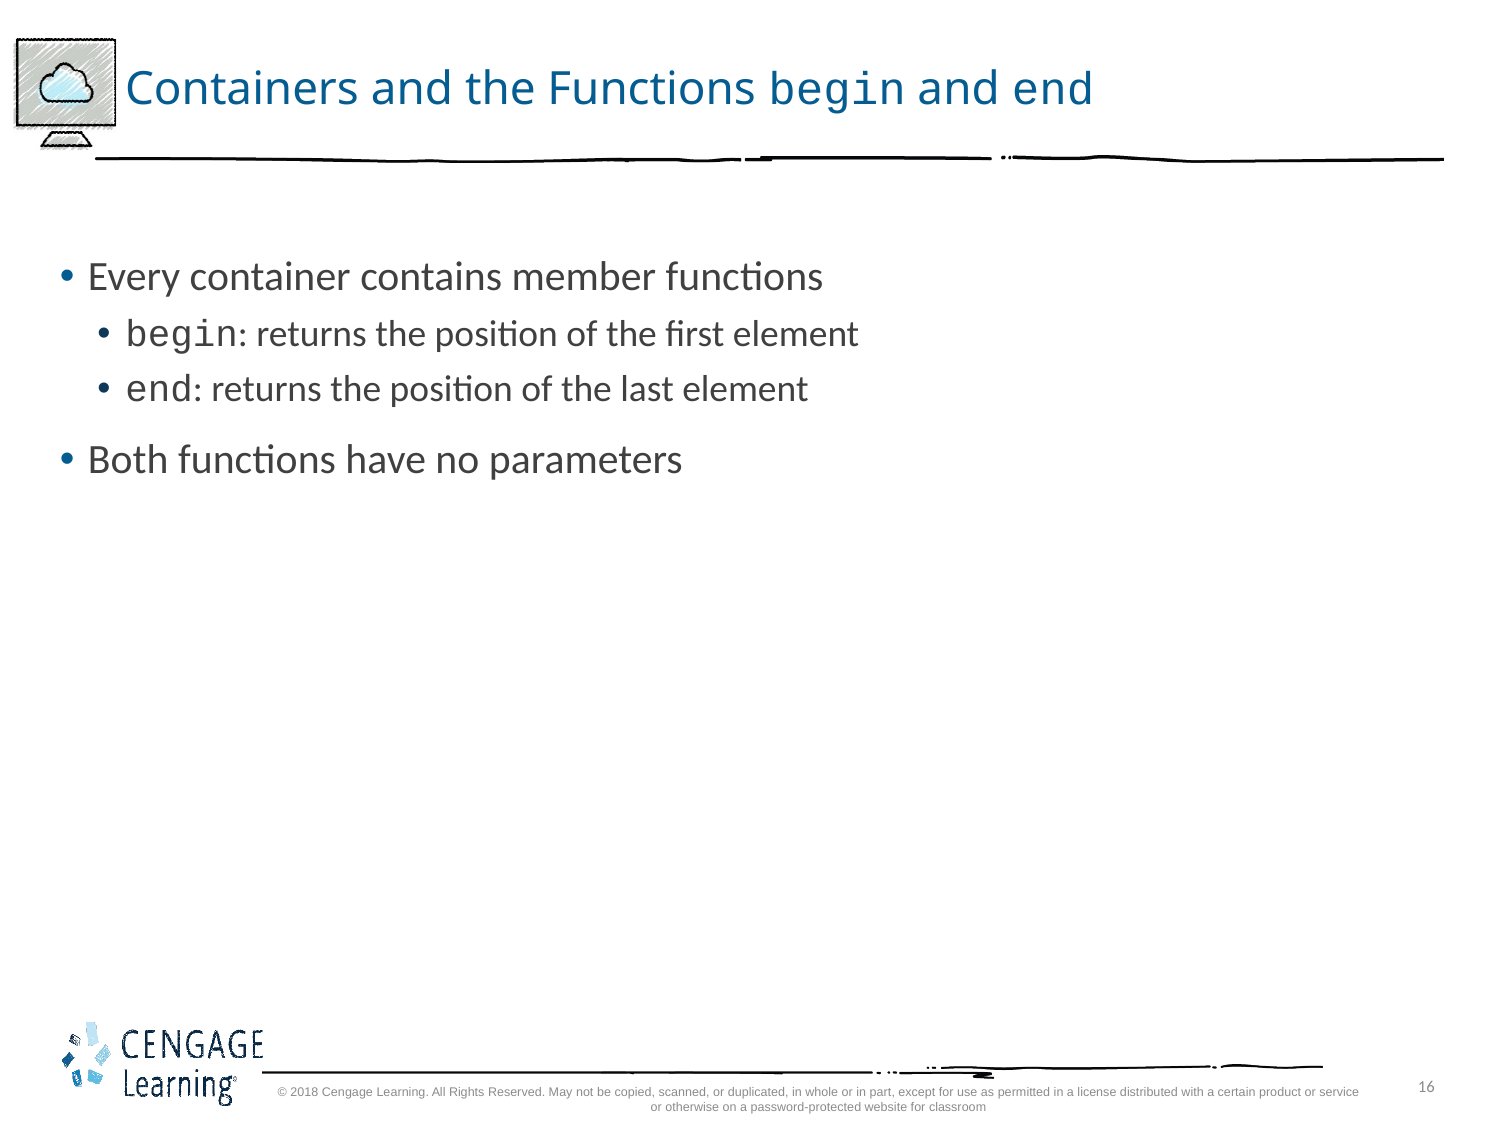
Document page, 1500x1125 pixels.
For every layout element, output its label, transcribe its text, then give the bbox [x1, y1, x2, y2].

picture [62, 1022, 1323, 1106]
footer © 2018 Cengage Learning. All Rights Reserved. May not be copied, scanned, or duplicated, in whole or in part, except for use as permitted in a license distributed with a certain product or service or otherwise on a password-protected website for classroom [262, 1079, 1375, 1120]
picture [13, 36, 117, 151]
title Containers and the Functions begin and end [125, 66, 1442, 116]
list Every container contains member functions begin: returns the position of the first element end: returns the position of the last element Both functions have no parameters [59, 252, 1441, 485]
picture [95, 155, 1444, 163]
